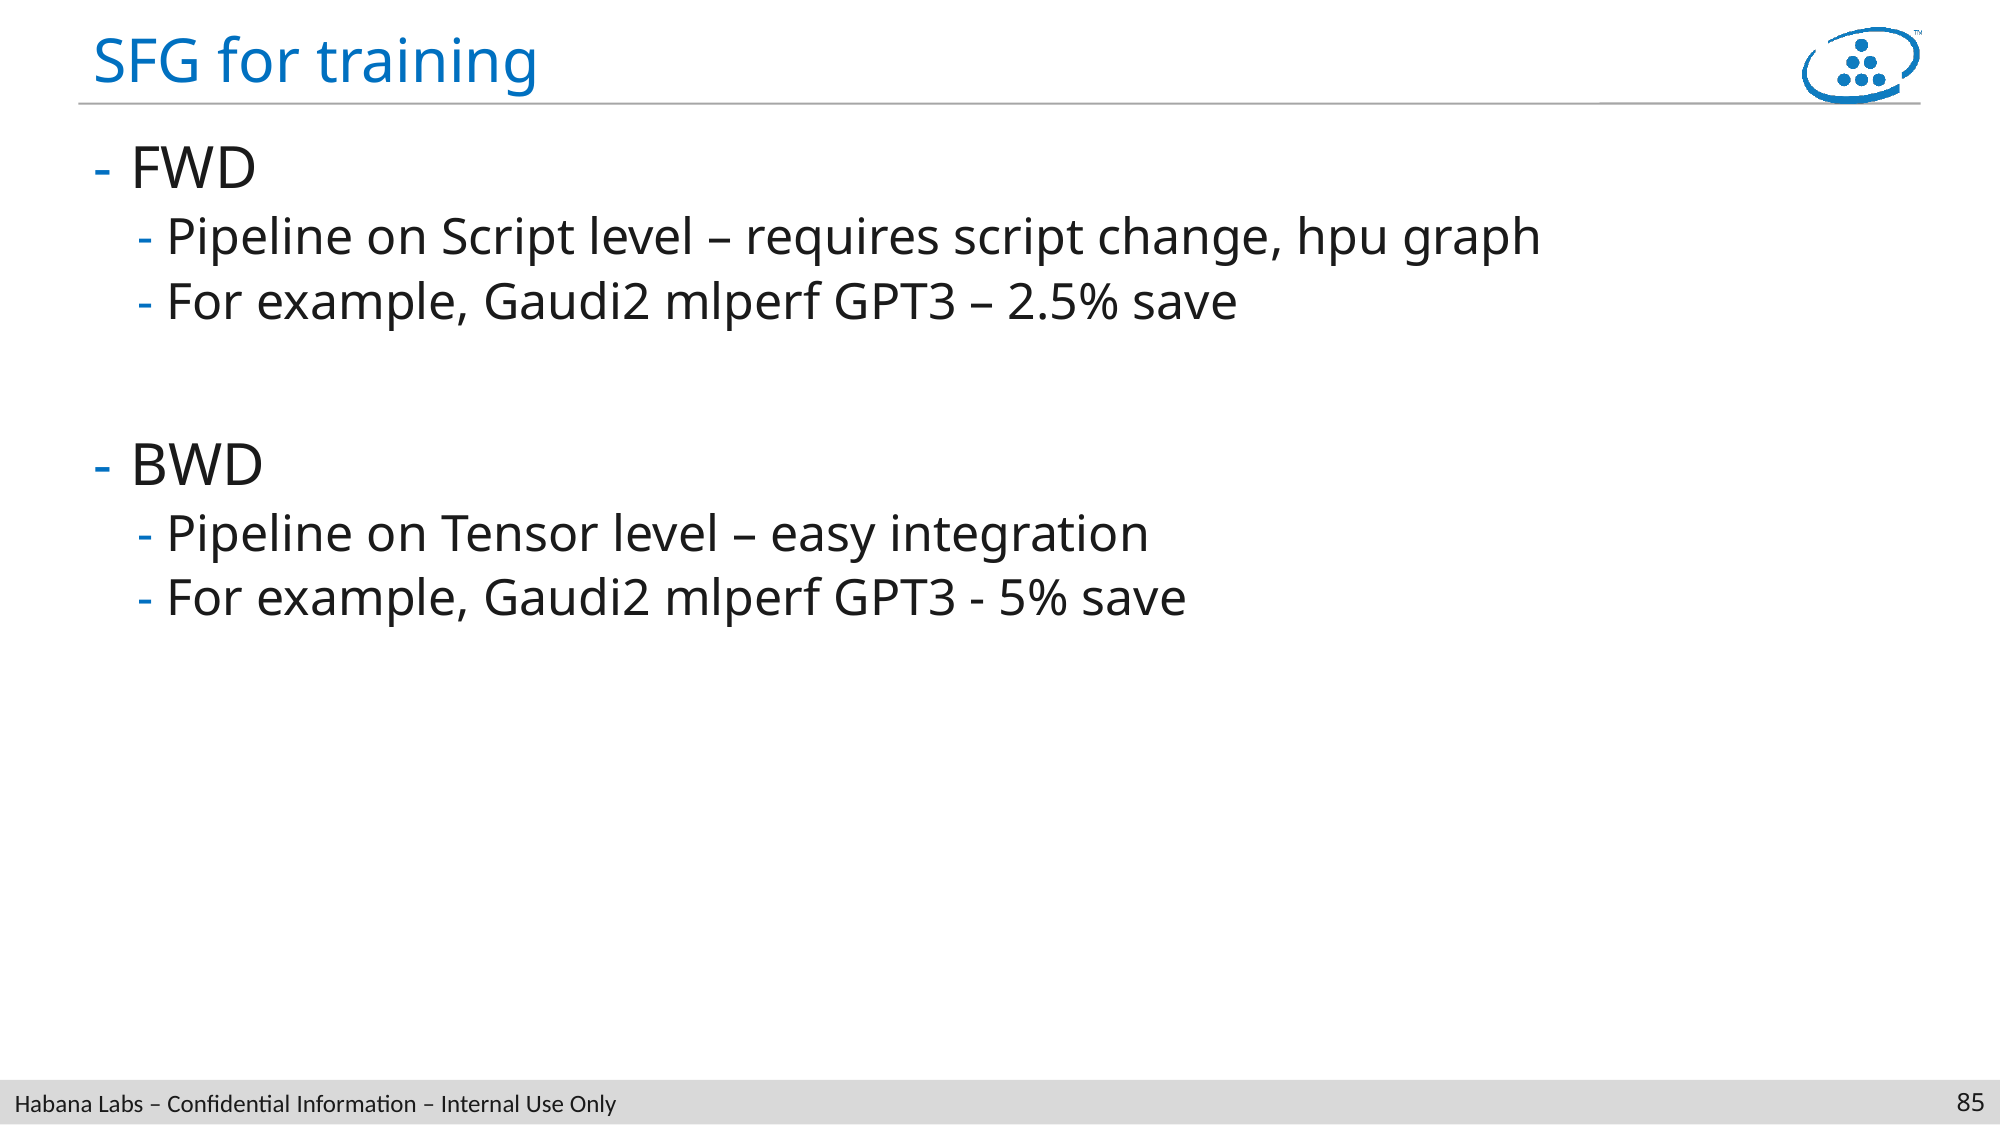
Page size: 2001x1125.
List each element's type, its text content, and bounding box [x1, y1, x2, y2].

list FWD Pipeline on Script level – requires script change, hpu graph For example, Gaudi2 mlperf GPT3 – 2.5% save BWD Pipeline on Tensor level – easy integration For example, Gaudi2 mlperf GPT3 - 5% save [78, 130, 1921, 1046]
title SFG for training [78, 22, 1921, 104]
